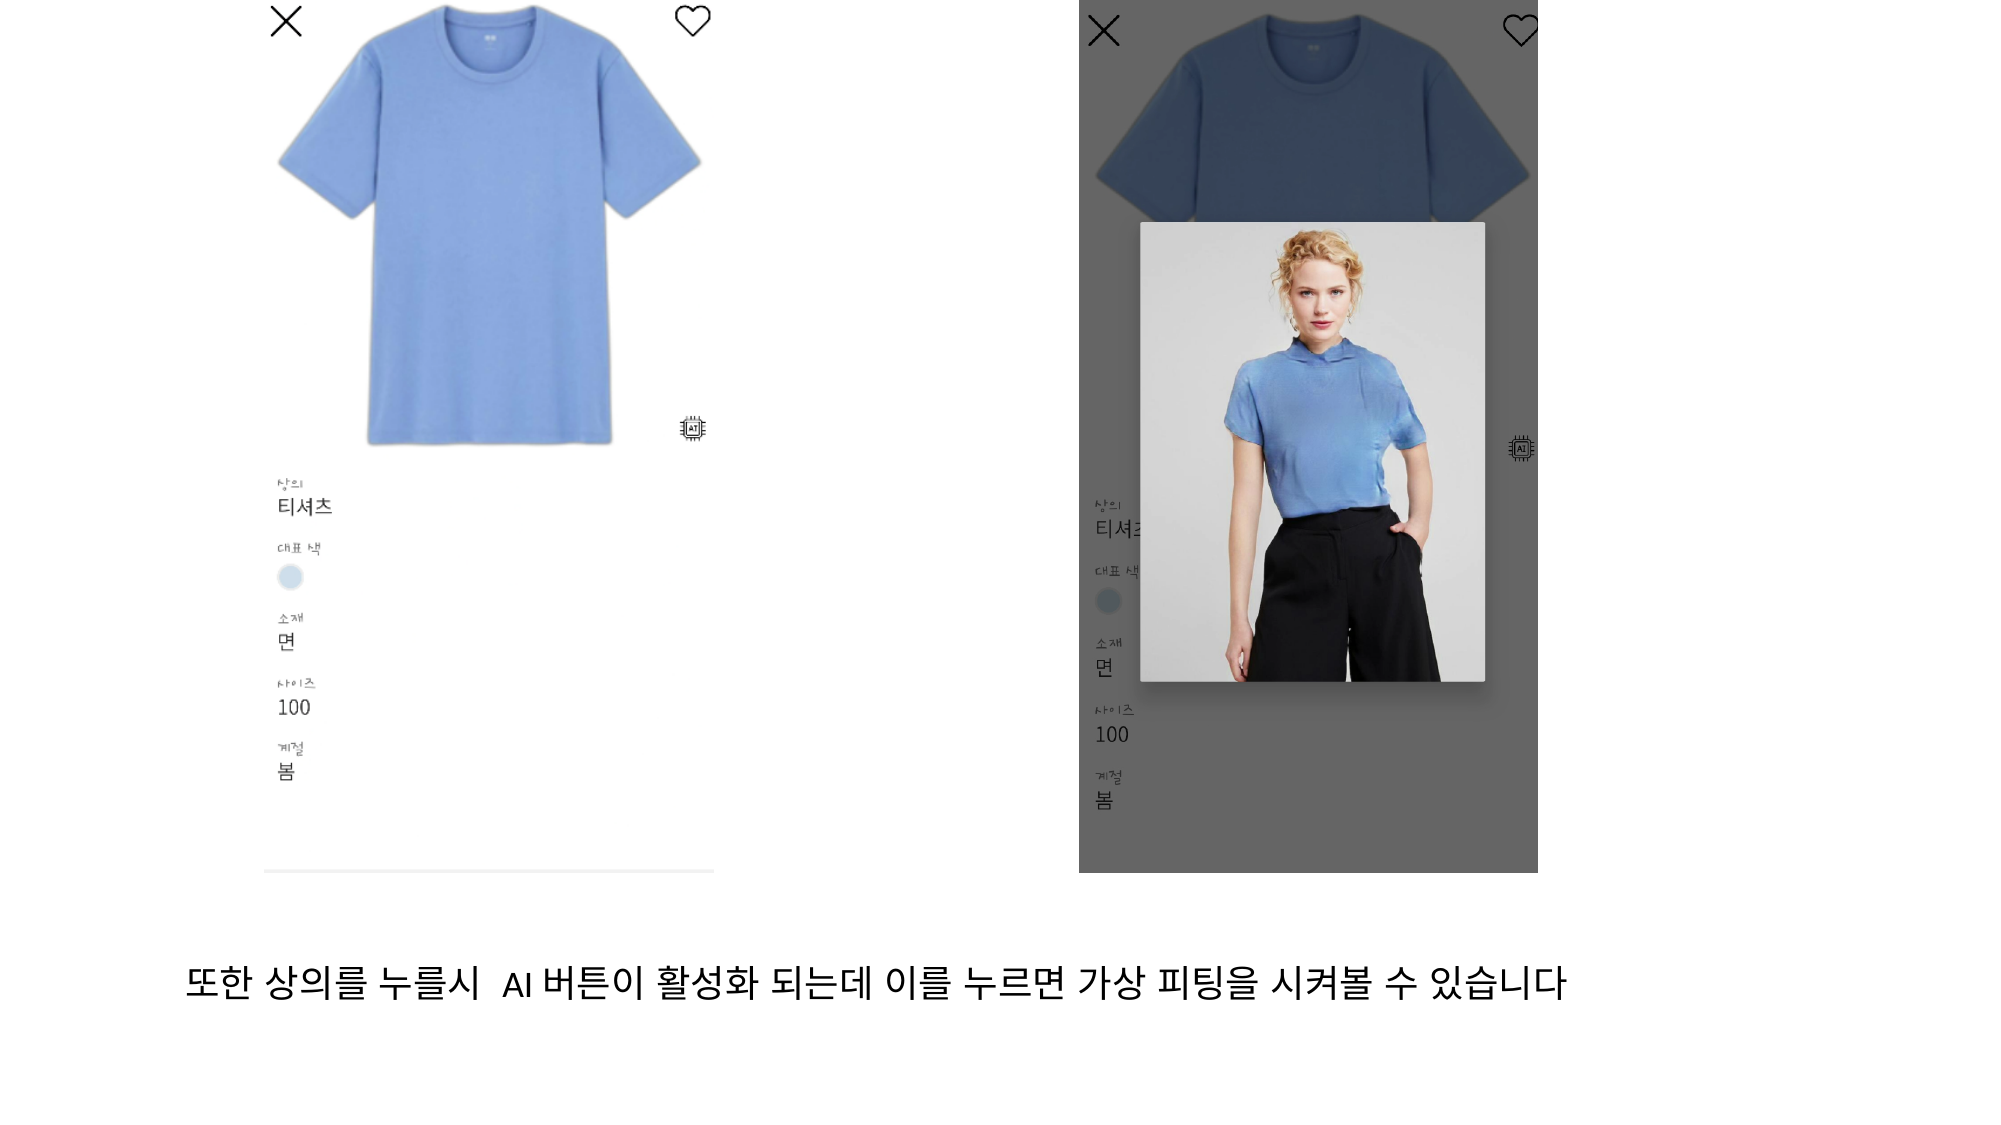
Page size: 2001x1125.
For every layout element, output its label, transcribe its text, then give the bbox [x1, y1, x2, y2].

picture [1079, 0, 1538, 873]
picture [264, 0, 714, 873]
text_box 또한 상의를 누를시 AI버튼이 활성화 되는데 이를 누르면 가상 피팅을 시켜볼 수 있습니다 [170, 952, 1584, 1013]
